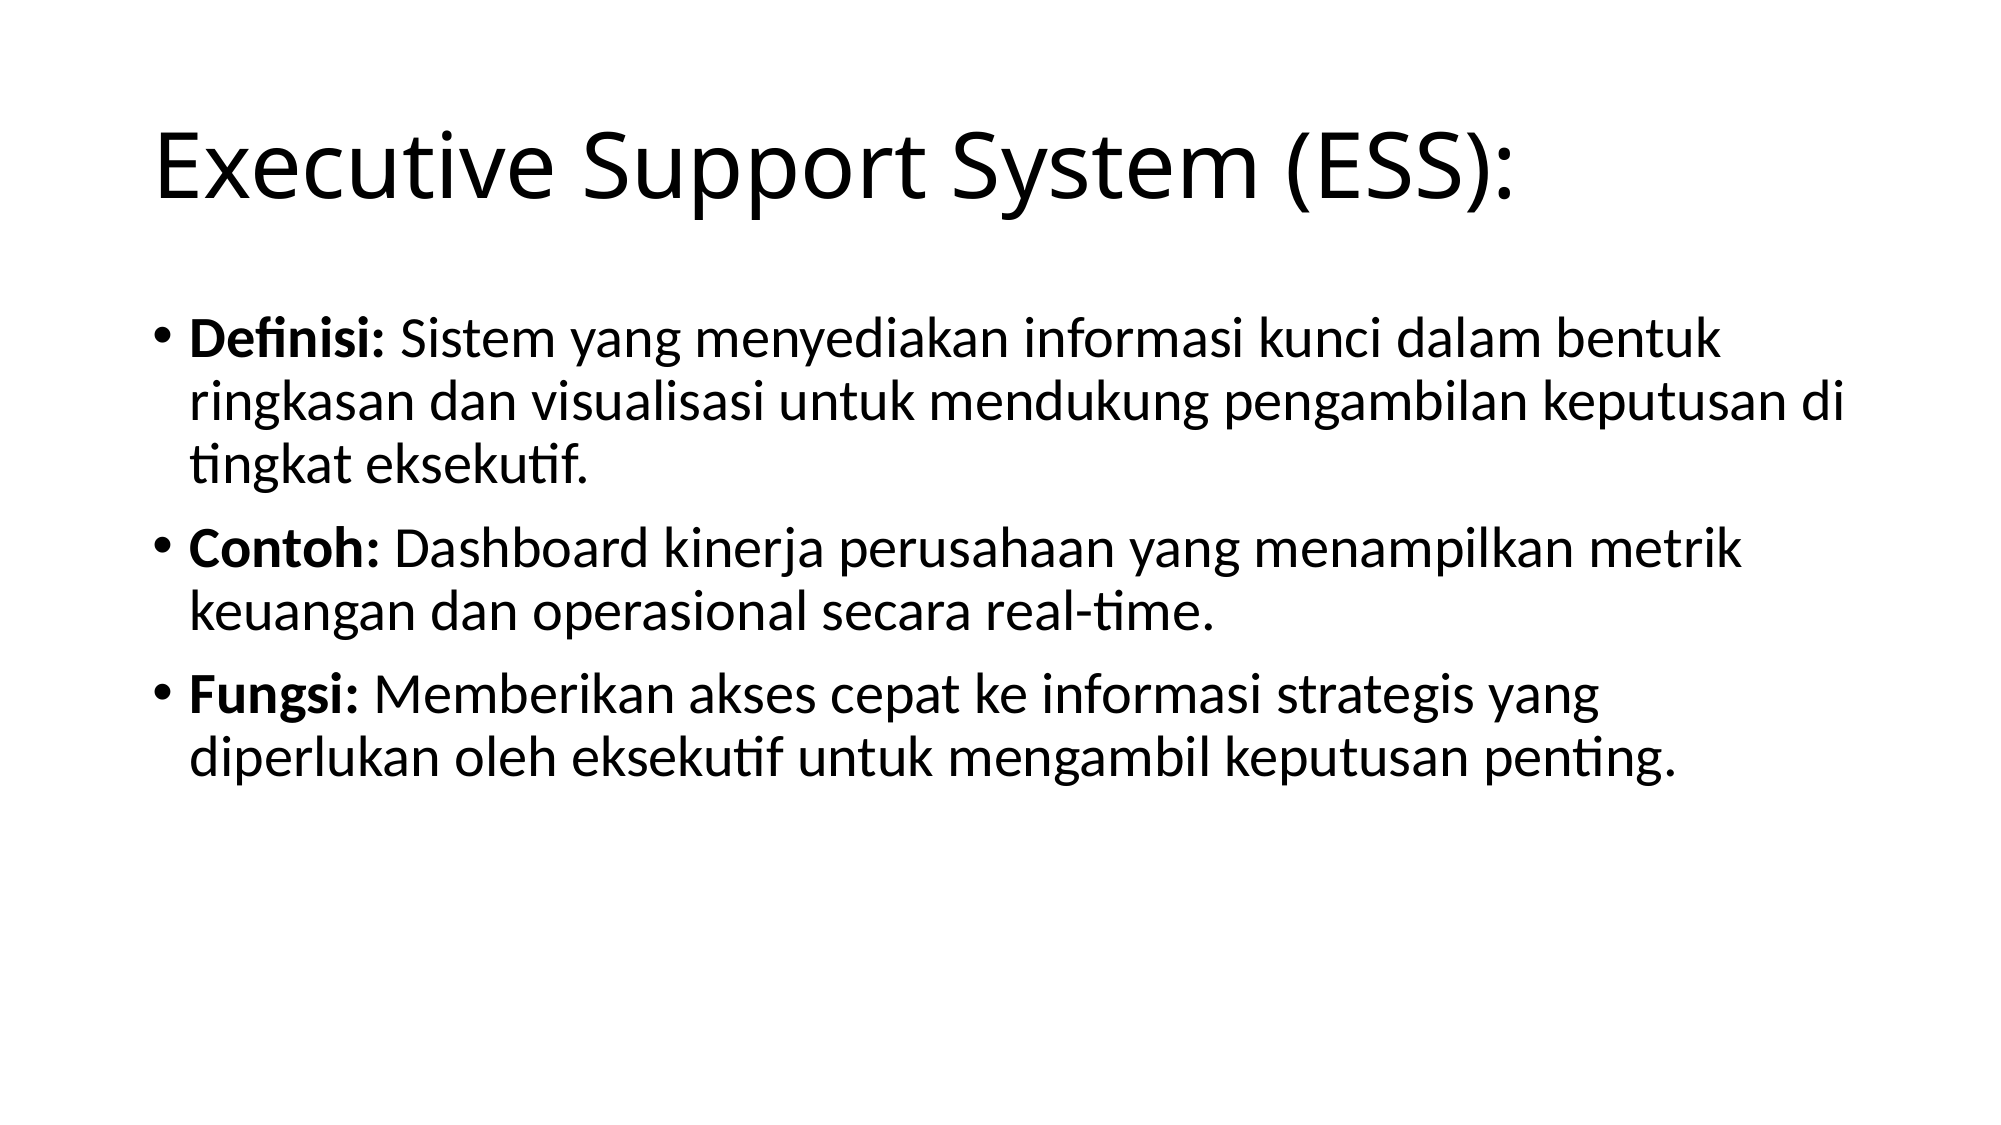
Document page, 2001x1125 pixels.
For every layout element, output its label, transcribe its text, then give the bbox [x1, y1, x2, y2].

title Executive Support System (ESS): [137, 59, 1863, 278]
list Definisi: Sistem yang menyediakan informasi kunci dalam bentuk ringkasan dan visualisasi untuk mendukung pengambilan keputusan di tingkat eksekutif. Contoh: Dashboard kinerja perusahaan yang menampilkan metrik keuangan dan operasional secara real-time. Fungsi: Memberikan akses cepat ke informasi strategis yang diperlukan oleh eksekutif untuk mengambil keputusan penting. [137, 299, 1863, 1014]
